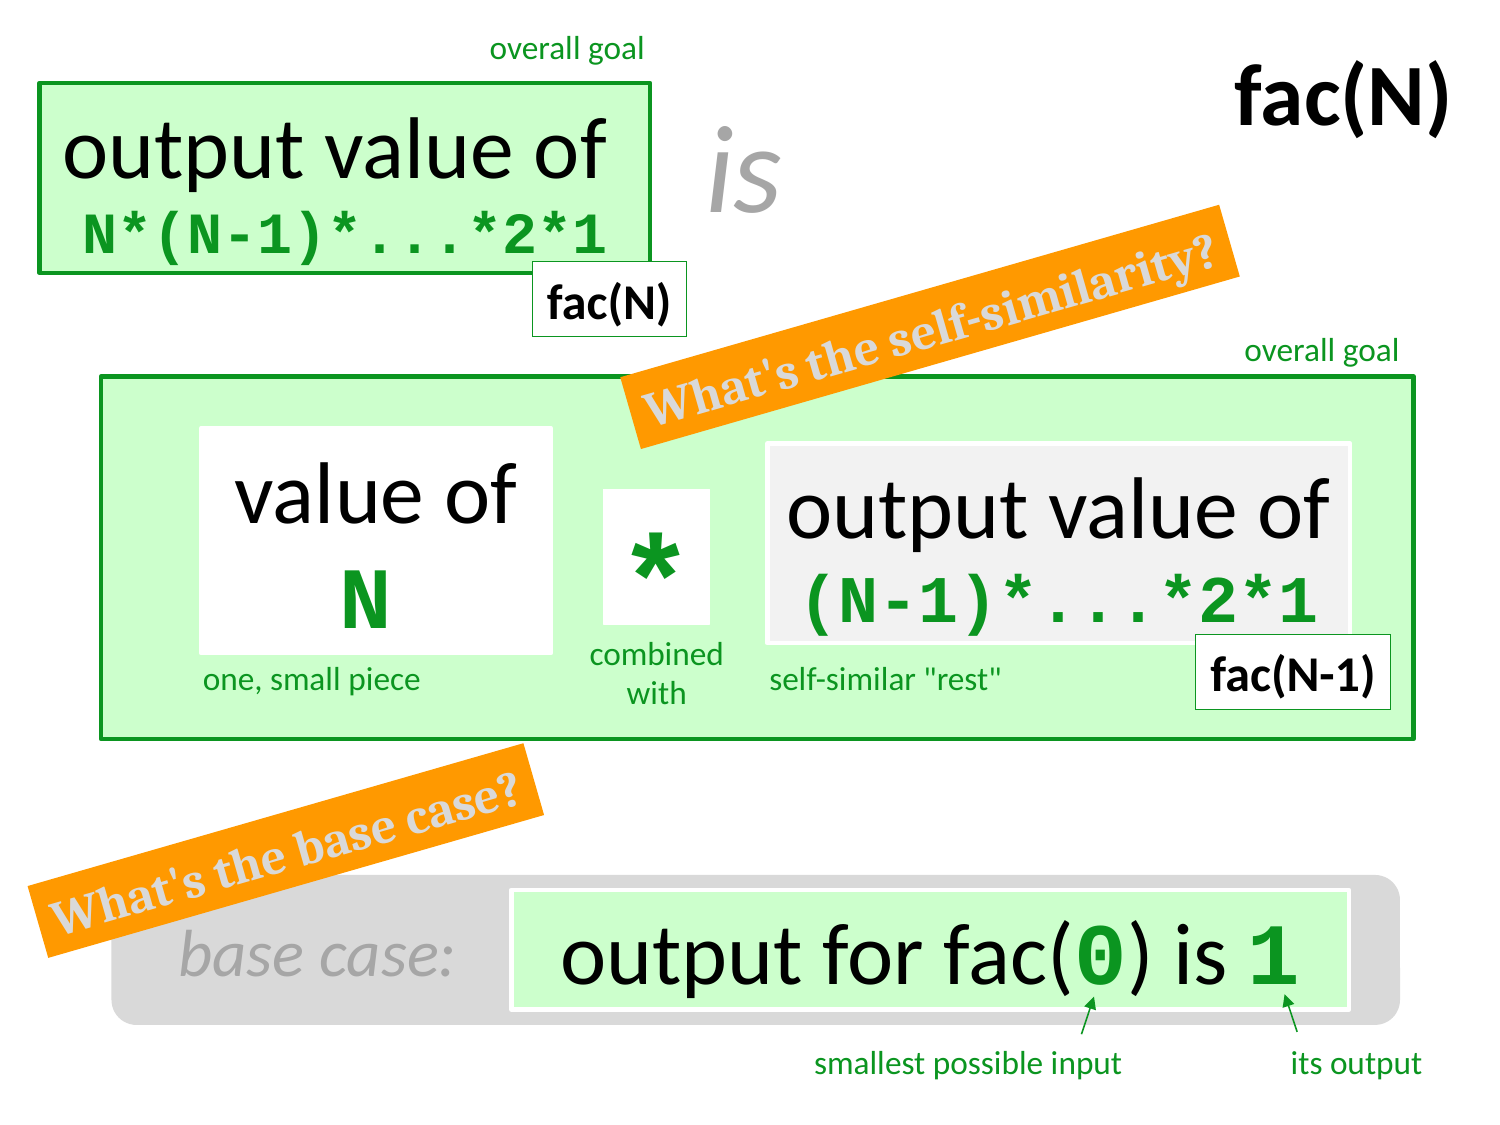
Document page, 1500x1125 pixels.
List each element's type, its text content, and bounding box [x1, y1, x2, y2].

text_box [1081, 996, 1095, 1035]
text_box output value of (N-1)*...*2*1 [767, 443, 1350, 644]
text_box value of N [201, 428, 551, 654]
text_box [1284, 993, 1298, 1033]
text_box [100, 376, 1414, 740]
text_box fac(N) [1219, 30, 1468, 151]
text_box base case: [163, 902, 472, 998]
text_box [111, 874, 1401, 1025]
text_box What's the base case? [27, 743, 545, 958]
text_box is [690, 80, 798, 245]
text_box self-similar "rest" [754, 649, 1017, 705]
text_box output value of N*(N-1)*...*2*1 [39, 83, 650, 273]
text_box overall goal [1229, 321, 1415, 376]
text_box * [604, 491, 709, 657]
text_box its output [1275, 1034, 1438, 1089]
text_box fac(N-1) [1195, 634, 1391, 710]
text_box output for fac(0) is 1 [511, 889, 1349, 1010]
text_box one, small piece [187, 649, 436, 705]
text_box What's the self-similarity? [620, 204, 1240, 450]
text_box smallest possible input [799, 1034, 1138, 1089]
text_box overall goal [474, 18, 661, 74]
text_box combined with [565, 624, 748, 719]
text_box fac(N) [532, 261, 687, 337]
